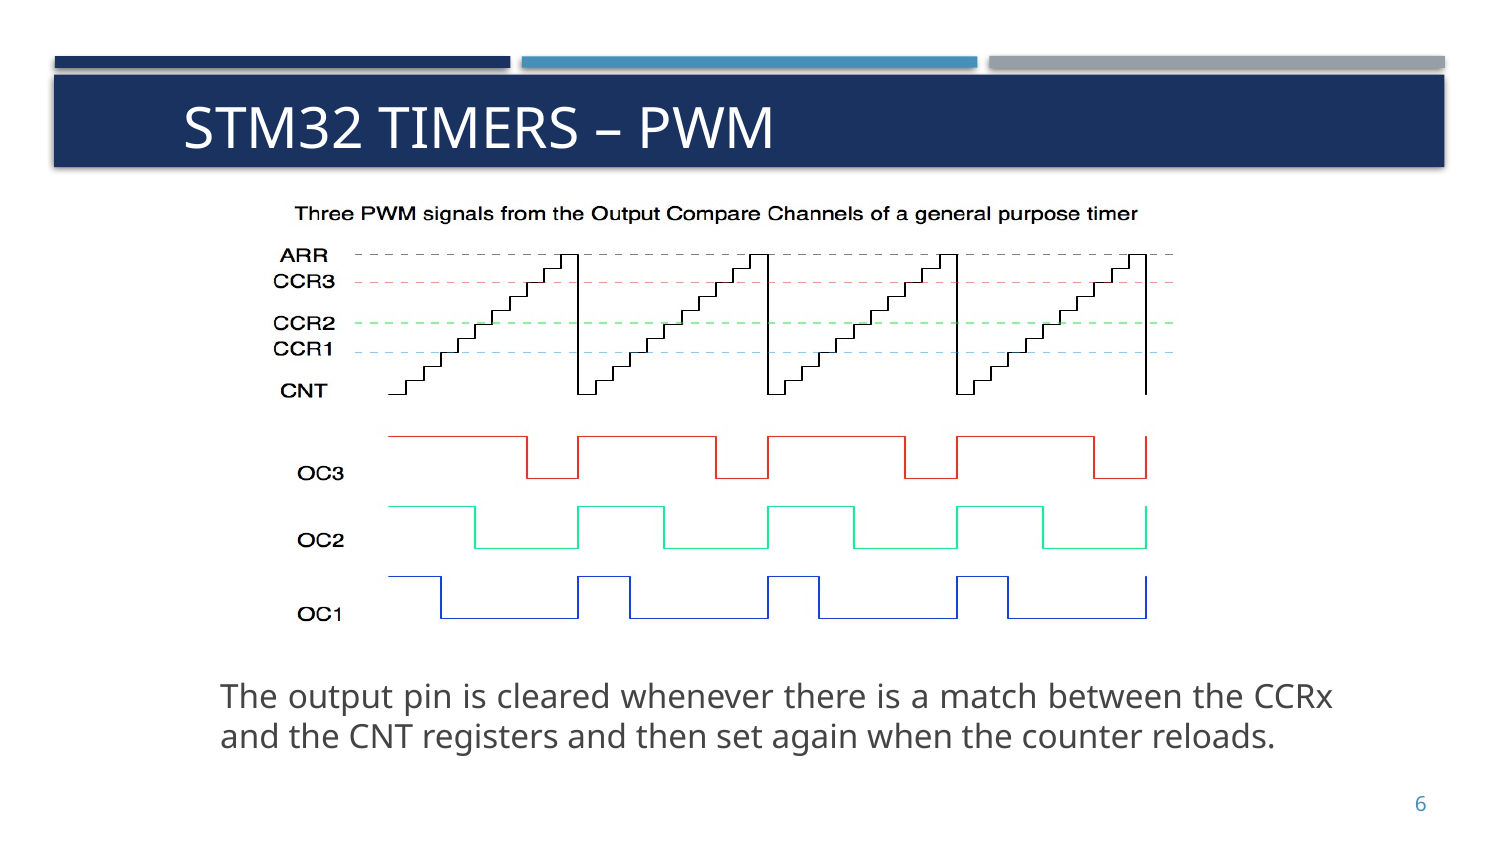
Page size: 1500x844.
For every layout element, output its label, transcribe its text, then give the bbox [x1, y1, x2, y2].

title STM32 Timers – PWM [168, 84, 1351, 168]
text_box The output pin is cleared whenever there is a match between the CCRx and the CNT registers and then set again when the counter reloads. [205, 668, 1350, 763]
picture [253, 188, 1201, 639]
text_box 6 [1315, 769, 1442, 815]
